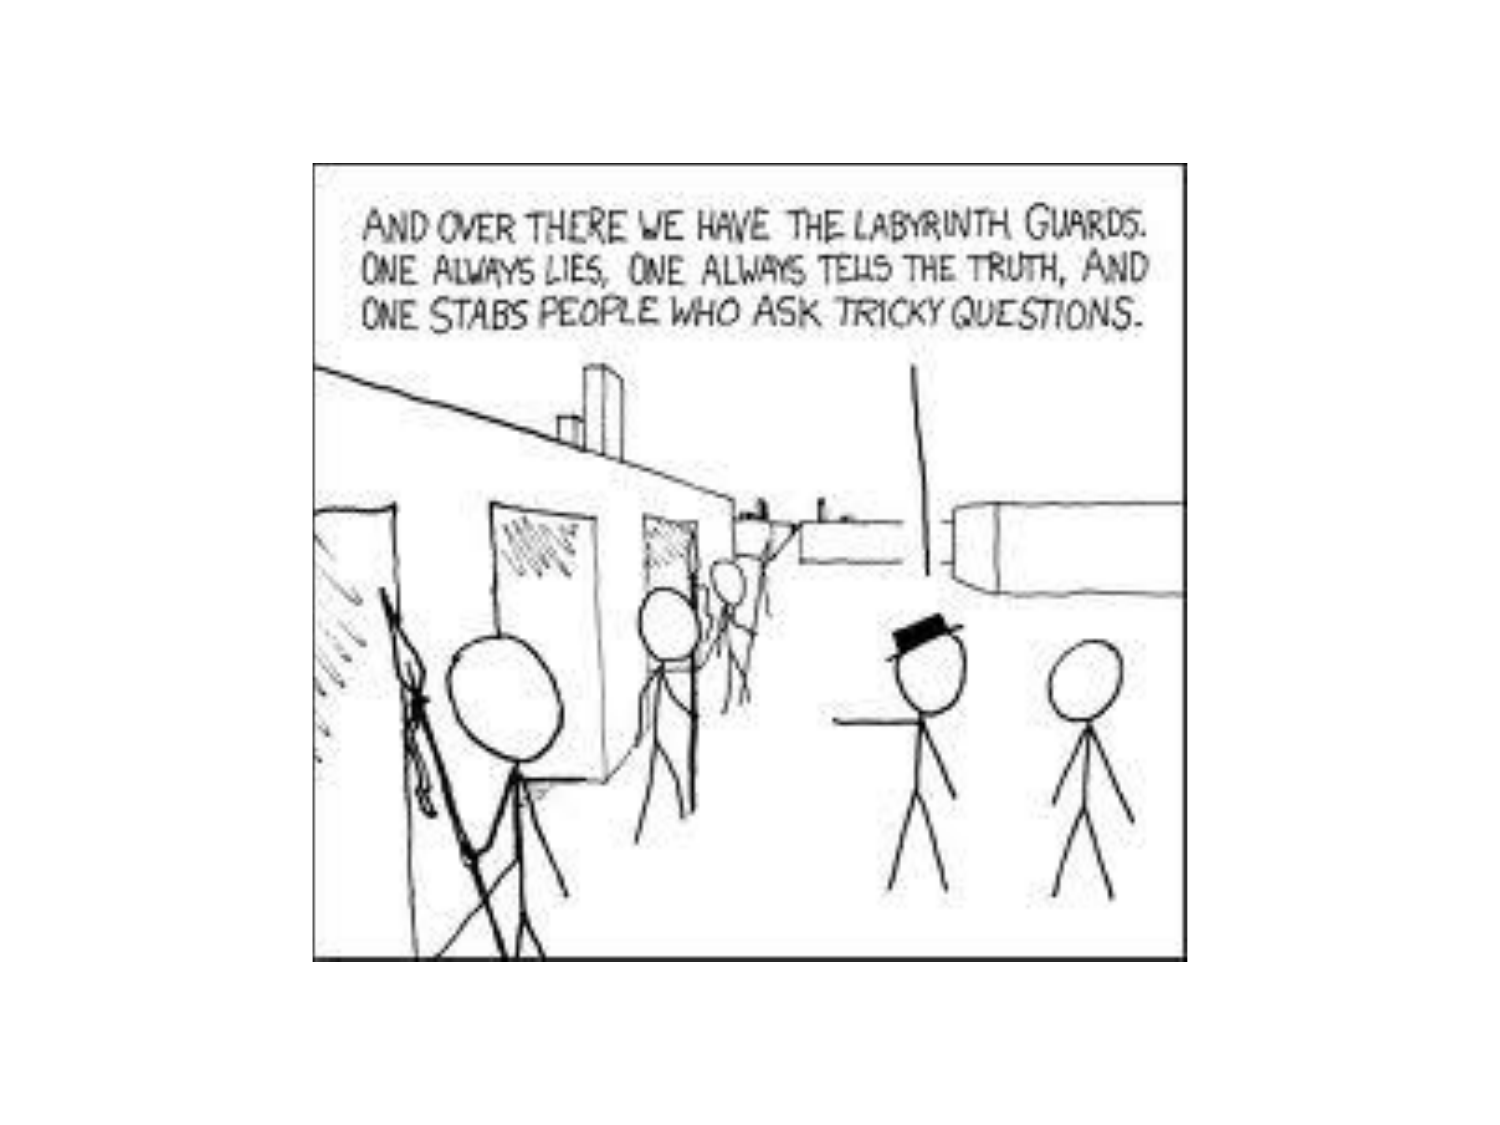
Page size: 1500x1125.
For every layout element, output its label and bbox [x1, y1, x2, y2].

text_box [312, 163, 1188, 962]
